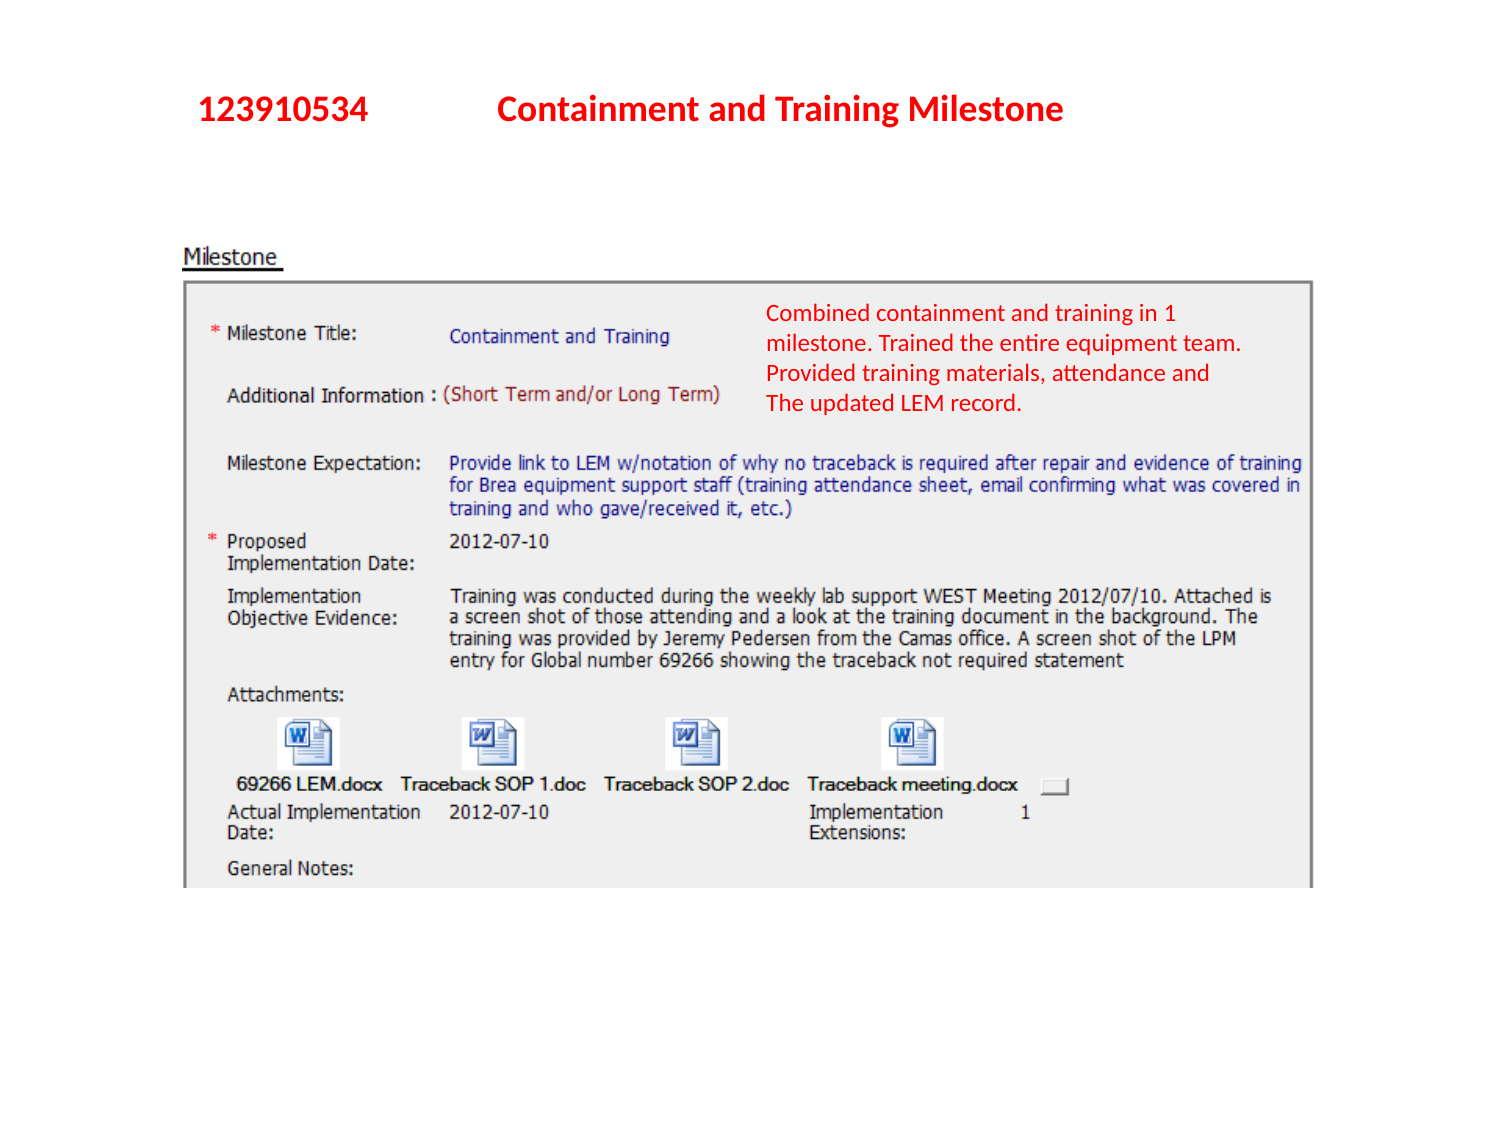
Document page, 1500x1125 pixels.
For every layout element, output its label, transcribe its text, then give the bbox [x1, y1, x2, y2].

picture [182, 237, 1318, 888]
text_box 123910534 Containment and Training Milestone [182, 76, 1183, 137]
